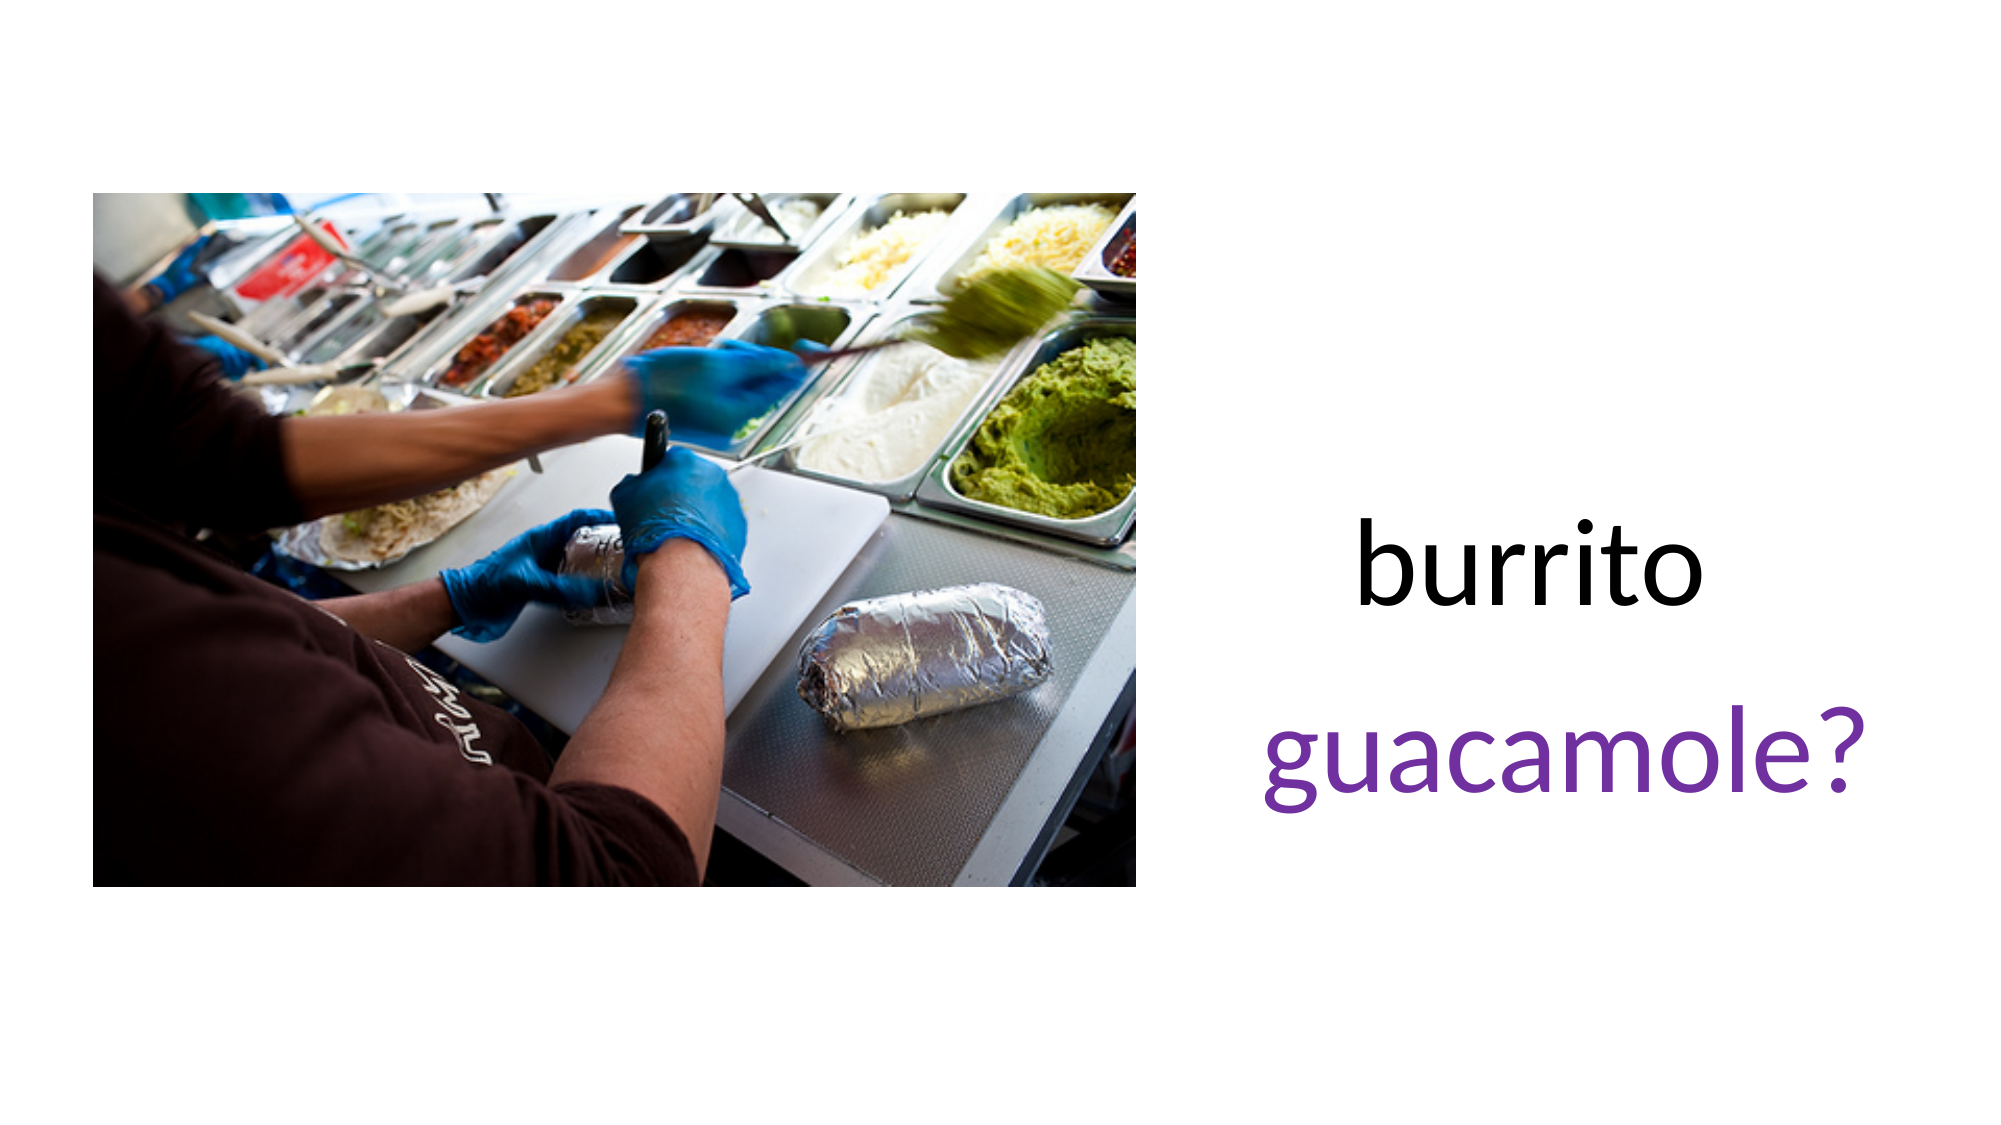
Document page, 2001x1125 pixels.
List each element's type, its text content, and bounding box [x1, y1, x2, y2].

picture [93, 193, 1136, 887]
text_box guacamole? [1246, 660, 1896, 825]
text_box burrito [1338, 473, 1800, 638]
